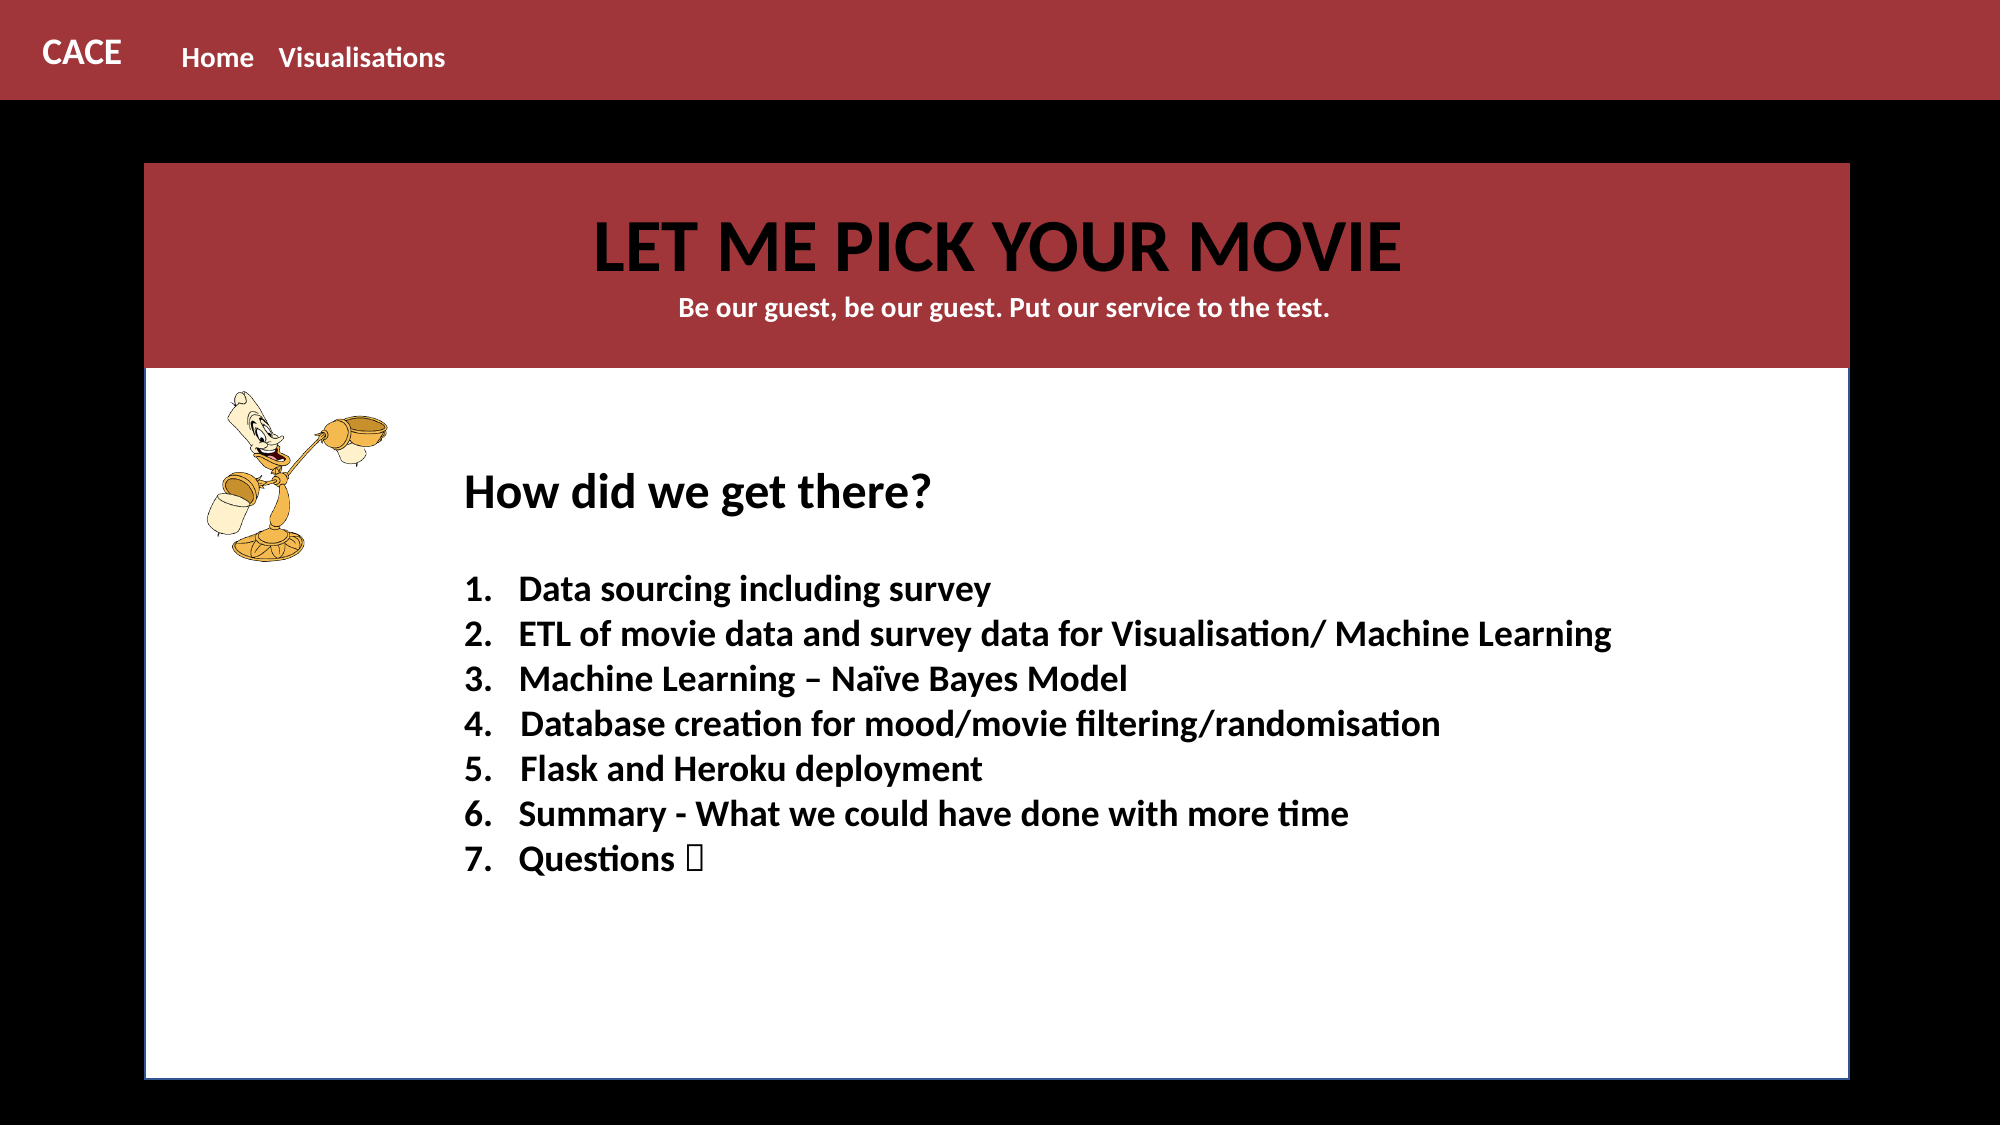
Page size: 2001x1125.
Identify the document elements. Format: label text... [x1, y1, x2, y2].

text_box How did we get there? 1. Data sourcing including survey 2. ETL of movie data and survey data for Visualisation/ Machine Learning 3. Machine Learning – Naïve Bayes Model Database creation for mood/movie filtering/randomisation Flask and Heroku deployment 6. Summary - What we could have done with more time 7. Questions  [449, 451, 1670, 932]
text_box Home [166, 30, 264, 81]
text_box [144, 163, 1850, 368]
text_box [0, 100, 2000, 1125]
text_box [144, 368, 1850, 1080]
text_box [0, 0, 2000, 100]
text_box CACE [27, 19, 167, 80]
text_box LET ME PICK YOUR MOVIE [579, 188, 1476, 294]
text_box Visualisations [264, 30, 489, 81]
text_box Be our guest, be our guest. Put our service to the test. [663, 281, 1555, 331]
picture [205, 389, 389, 563]
